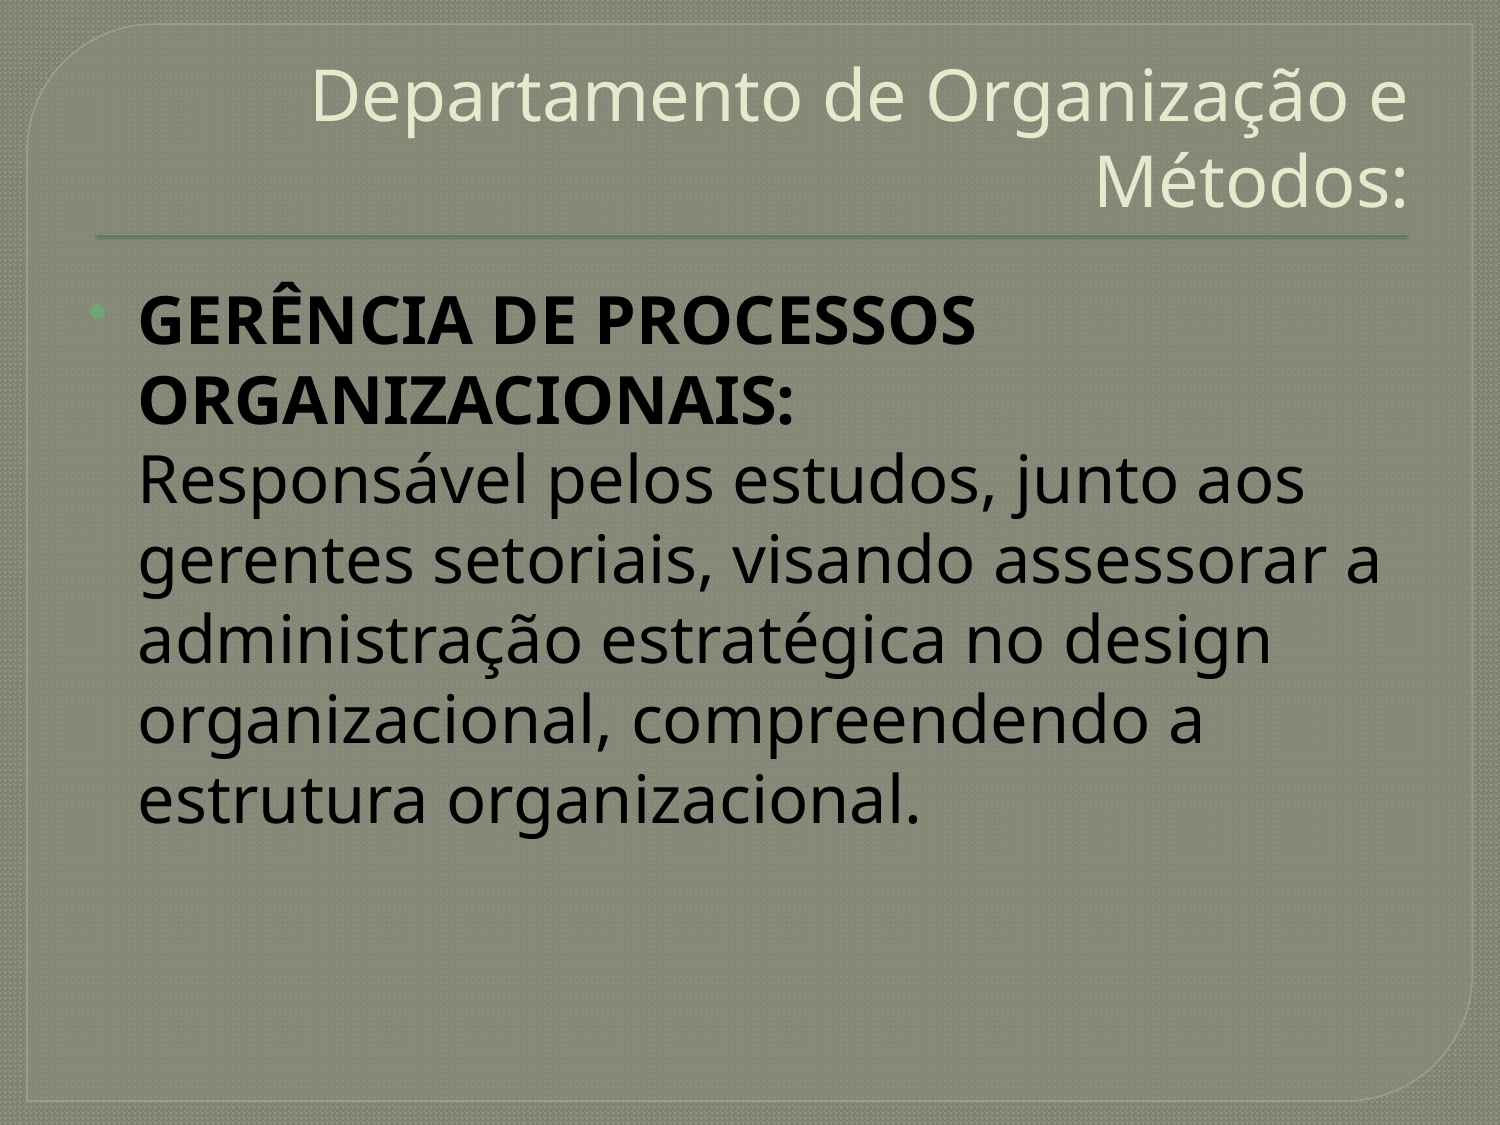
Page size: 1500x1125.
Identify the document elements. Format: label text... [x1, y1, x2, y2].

title Departamento de Organização e Métodos: [75, 41, 1425, 230]
list GERÊNCIA DE PROCESSOS ORGANIZACIONAIS: Responsável pelos estudos, junto aos gerentes setoriais, visando assessorar a administração estratégica no design organizacional, compreendendo a estrutura organizacional. [75, 270, 1425, 1013]
